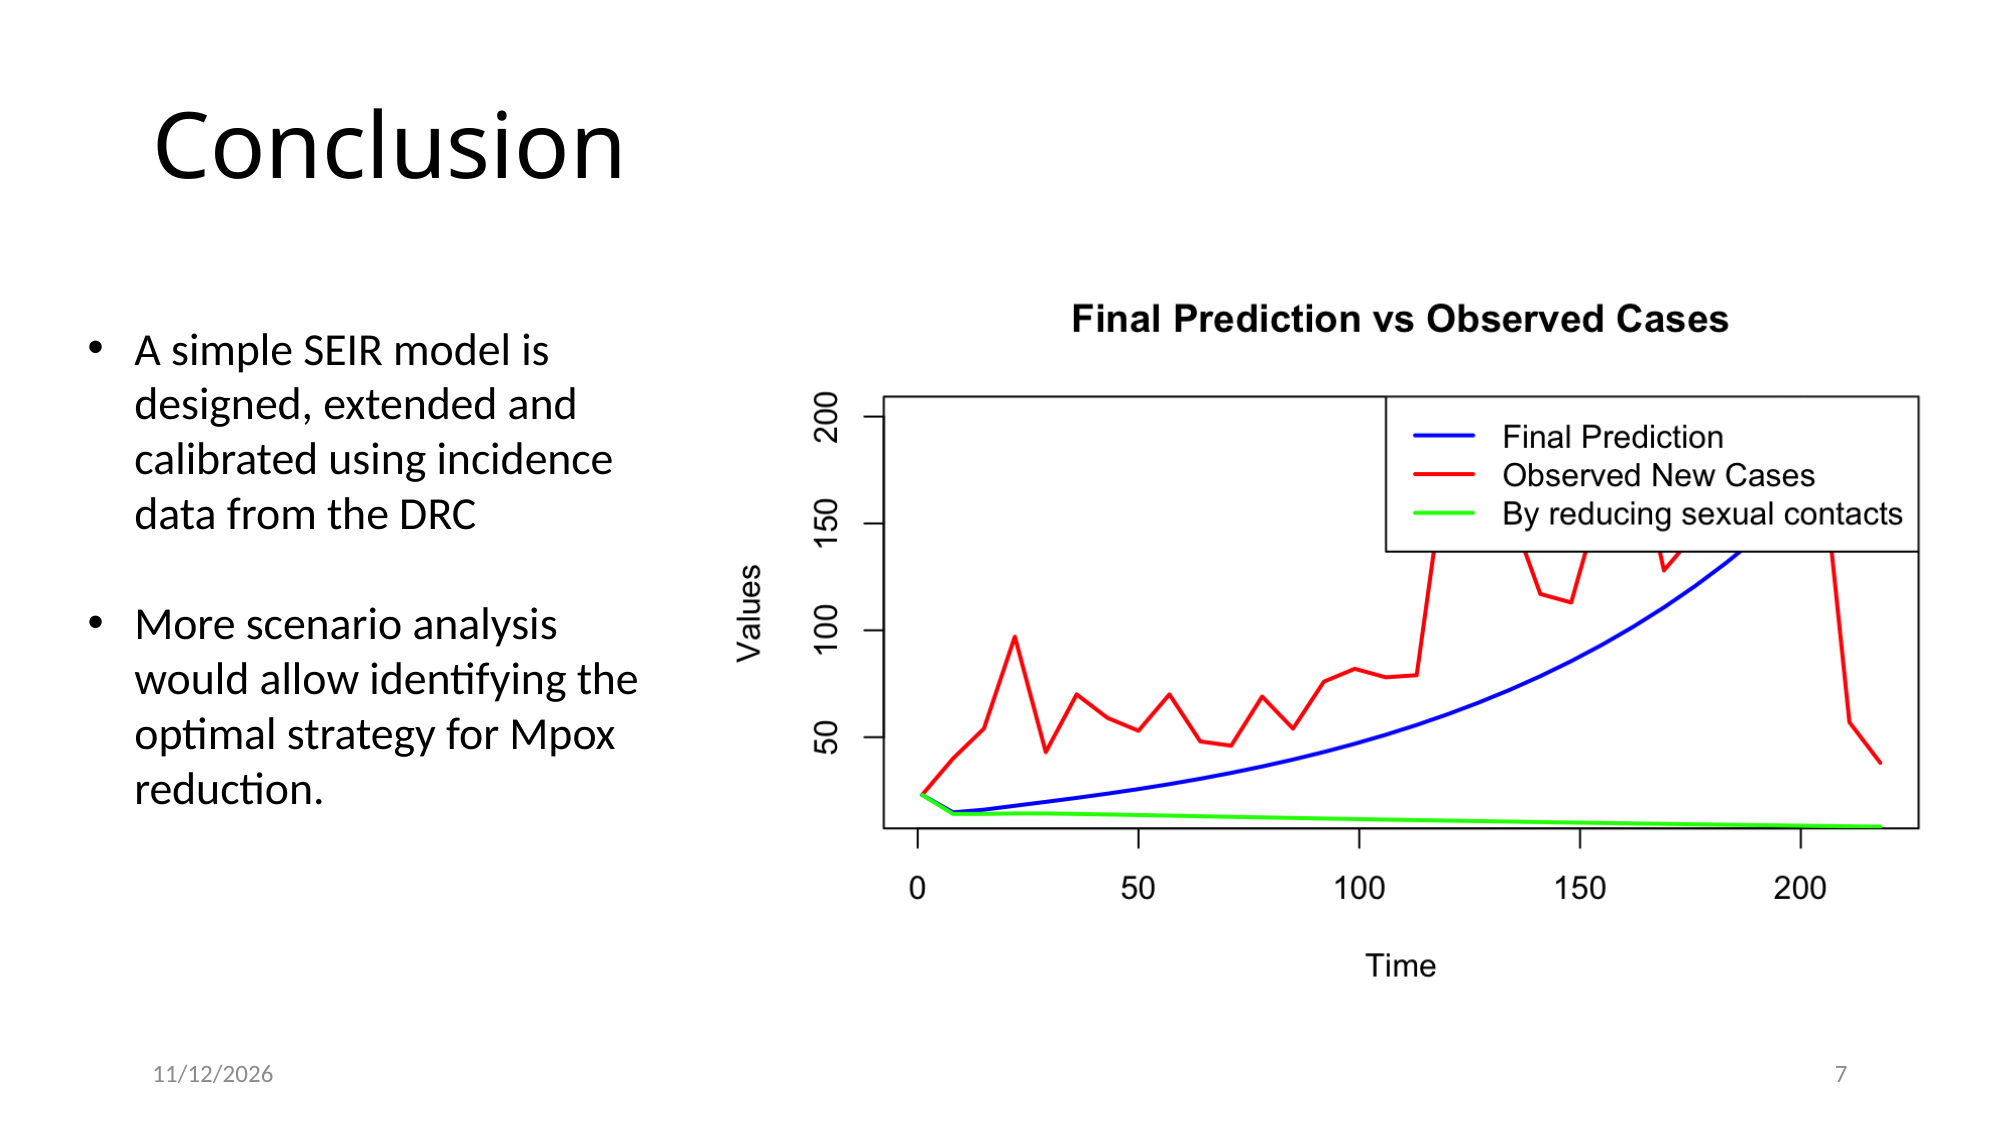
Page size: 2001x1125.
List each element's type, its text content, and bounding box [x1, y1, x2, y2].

text_box A simple SEIR model is designed, extended and calibrated using incidence data from the DRC More scenario analysis would allow identifying the optimal strategy for Mpox reduction. [72, 311, 680, 912]
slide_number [137, 1042, 588, 1103]
title Conclusion [137, 59, 1863, 239]
slide_number 7 [1412, 1042, 1863, 1103]
picture [724, 238, 2000, 1026]
